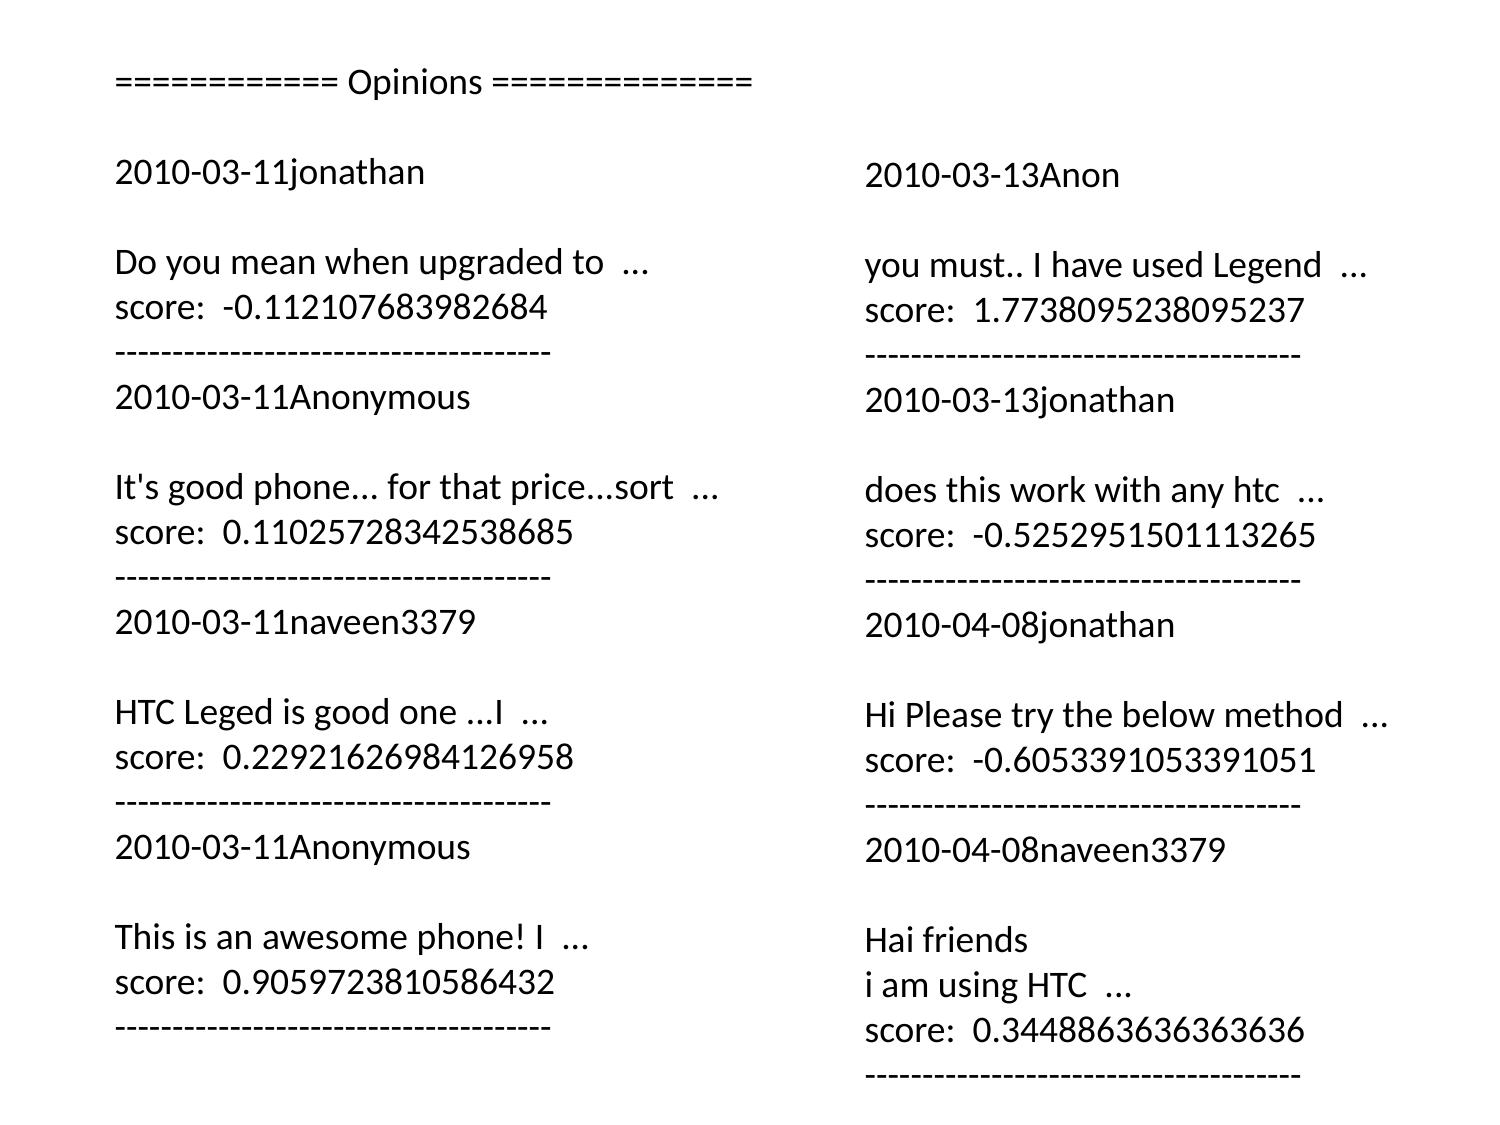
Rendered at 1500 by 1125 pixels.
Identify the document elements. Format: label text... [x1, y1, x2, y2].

text_box ============ Opinions ============== 2010-03-11jonathan Do you mean when upgraded to ... score: -0.112107683982684 -------------------------------------- 2010-03-11Anonymous It's good phone... for that price...sort ... score: 0.11025728342538685 -------------------------------------- 2010-03-11naveen3379 HTC Leged is good one ...I ... score: 0.22921626984126958 -------------------------------------- 2010-03-11Anonymous This is an awesome phone! I ... score: 0.9059723810586432 -------------------------------------- [99, 49, 850, 1055]
text_box 2010-03-13Anon you must.. I have used Legend ... score: 1.7738095238095237 -------------------------------------- 2010-03-13jonathan does this work with any htc ... score: -0.5252951501113265 -------------------------------------- 2010-04-08jonathan Hi Please try the below method ... score: -0.6053391053391051 -------------------------------------- 2010-04-08naveen3379 Hai friends i am using HTC ... score: 0.3448863636363636 -------------------------------------- [849, 143, 1500, 1103]
